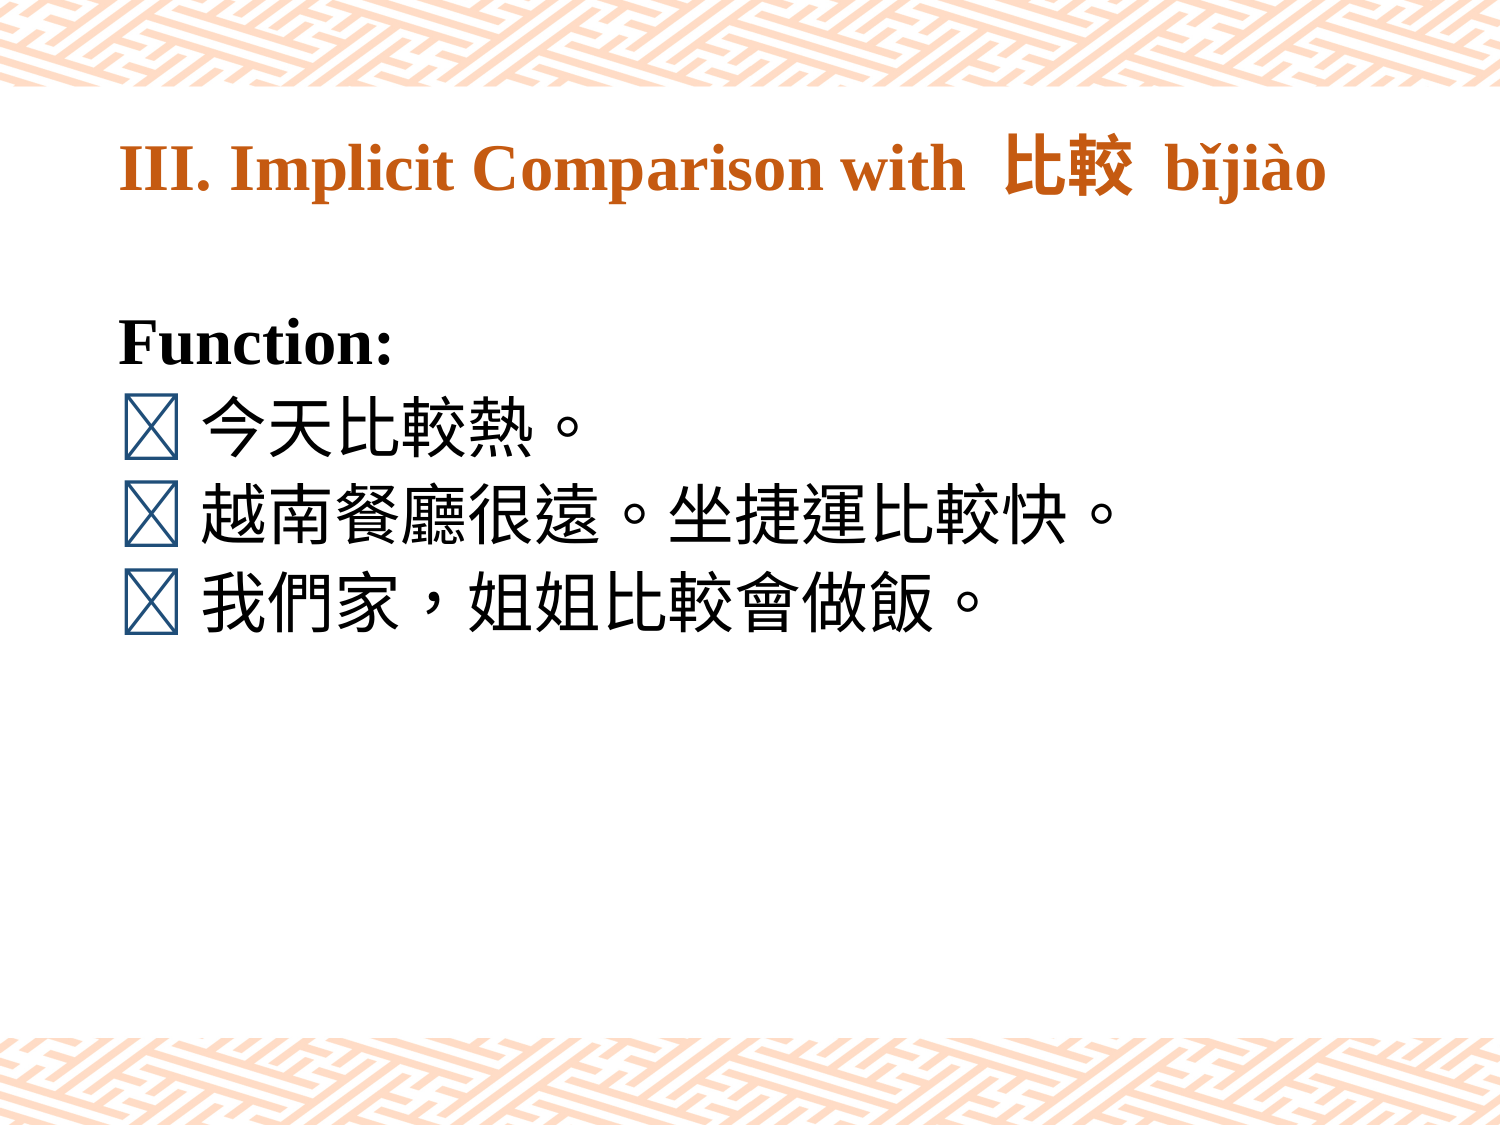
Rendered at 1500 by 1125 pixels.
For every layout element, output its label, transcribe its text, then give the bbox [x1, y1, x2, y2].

picture [0, 0, 1500, 1125]
list Function: 今天比較熱。 越南餐廳很遠。坐捷運比較快。 我們家，姐姐比較會做飯。 [103, 299, 1397, 1014]
title III. Implicit Comparison with 比較 bǐjiào [103, 59, 1397, 278]
